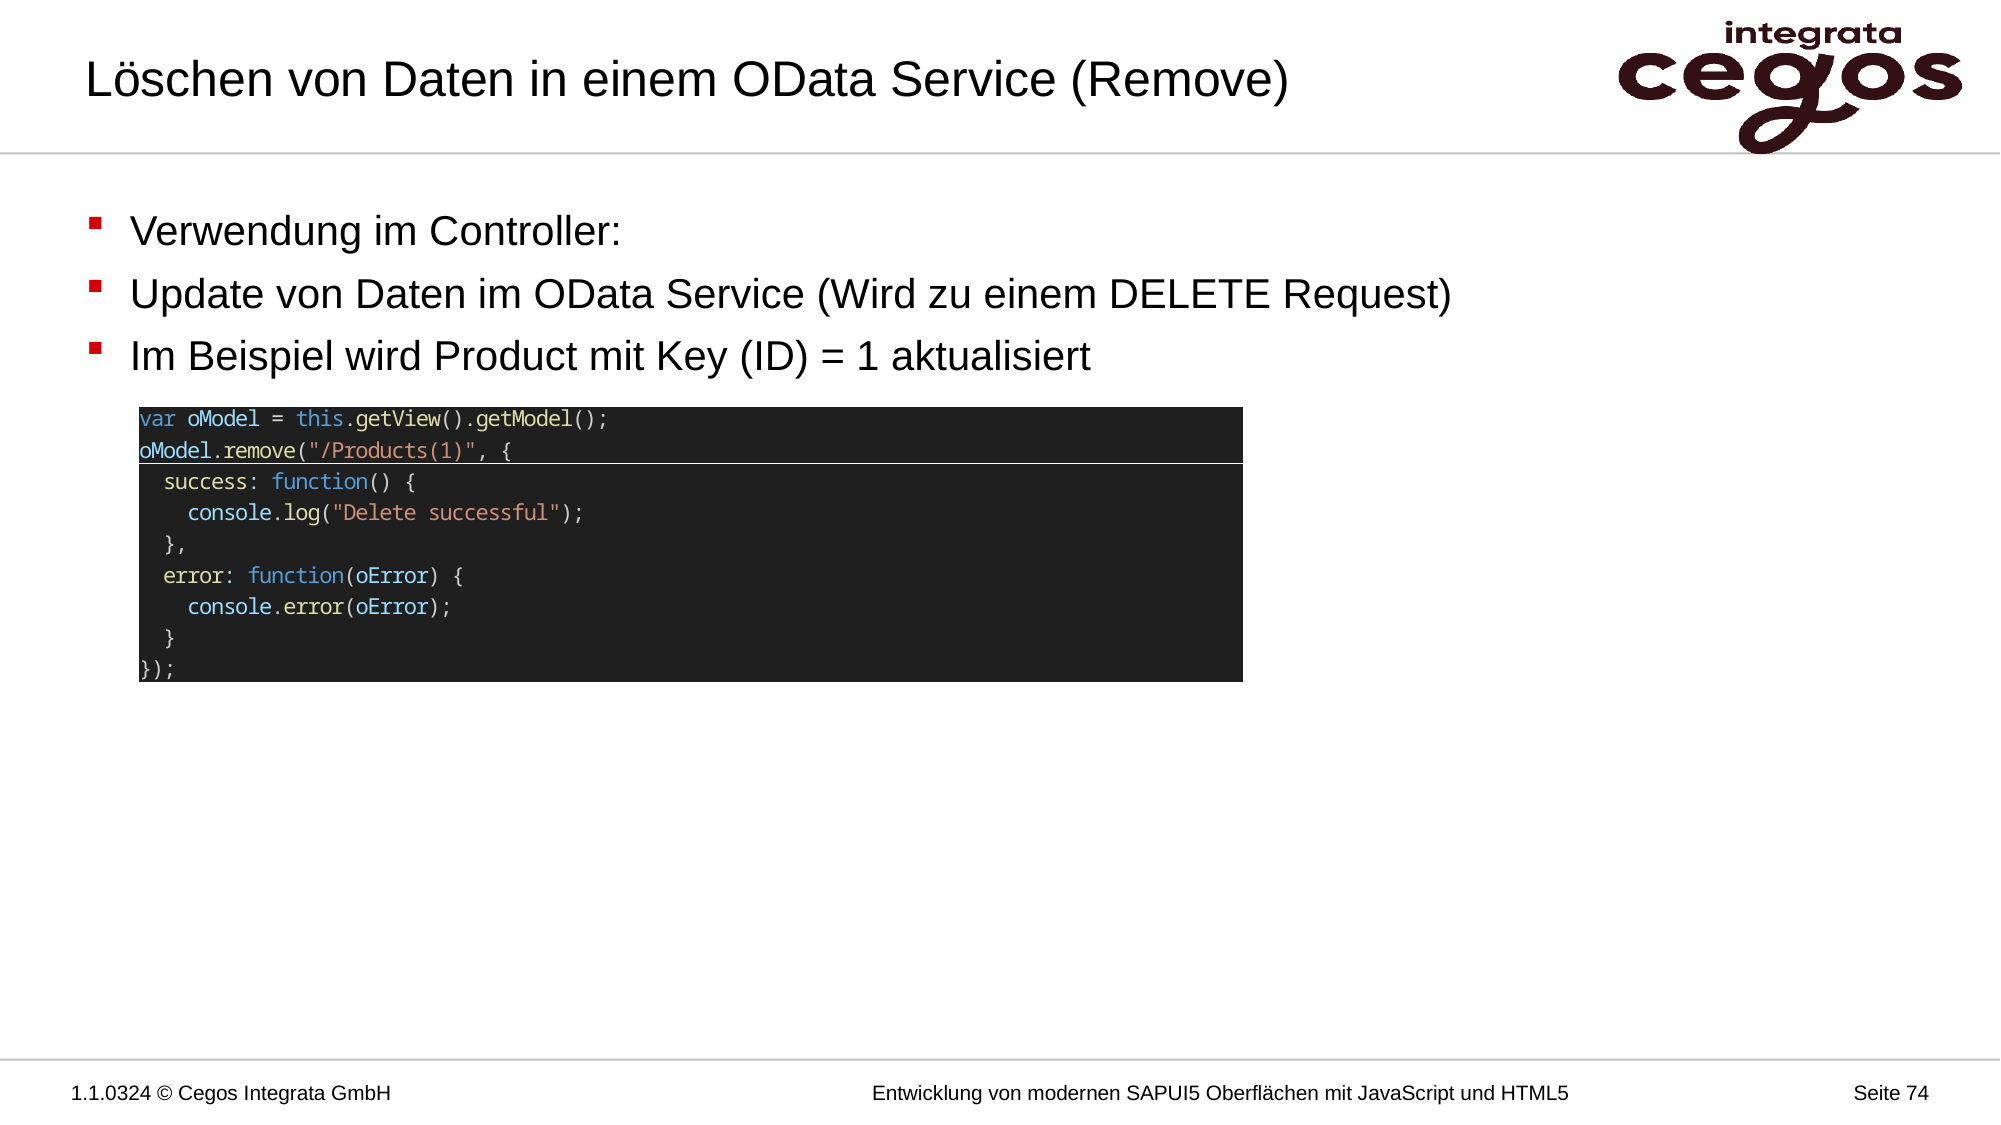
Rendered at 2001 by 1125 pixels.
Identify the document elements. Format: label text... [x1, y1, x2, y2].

title Löschen von Daten in einem OData Service (Remove) [70, 0, 1315, 154]
slide_number Seite 74 [1749, 1059, 1930, 1125]
footer Entwicklung von modernen SAPUI5 Oberflächen mit JavaScript und HTML5 [732, 1059, 1709, 1125]
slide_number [70, 1059, 691, 1125]
list Verwendung im Controller: Update von Daten im OData Service (Wird zu einem DELETE Request) Im Beispiel wird Product mit Key (ID) = 1 aktualisiert [70, 196, 1930, 1032]
picture [1585, 0, 1996, 180]
picture [138, 400, 1243, 683]
